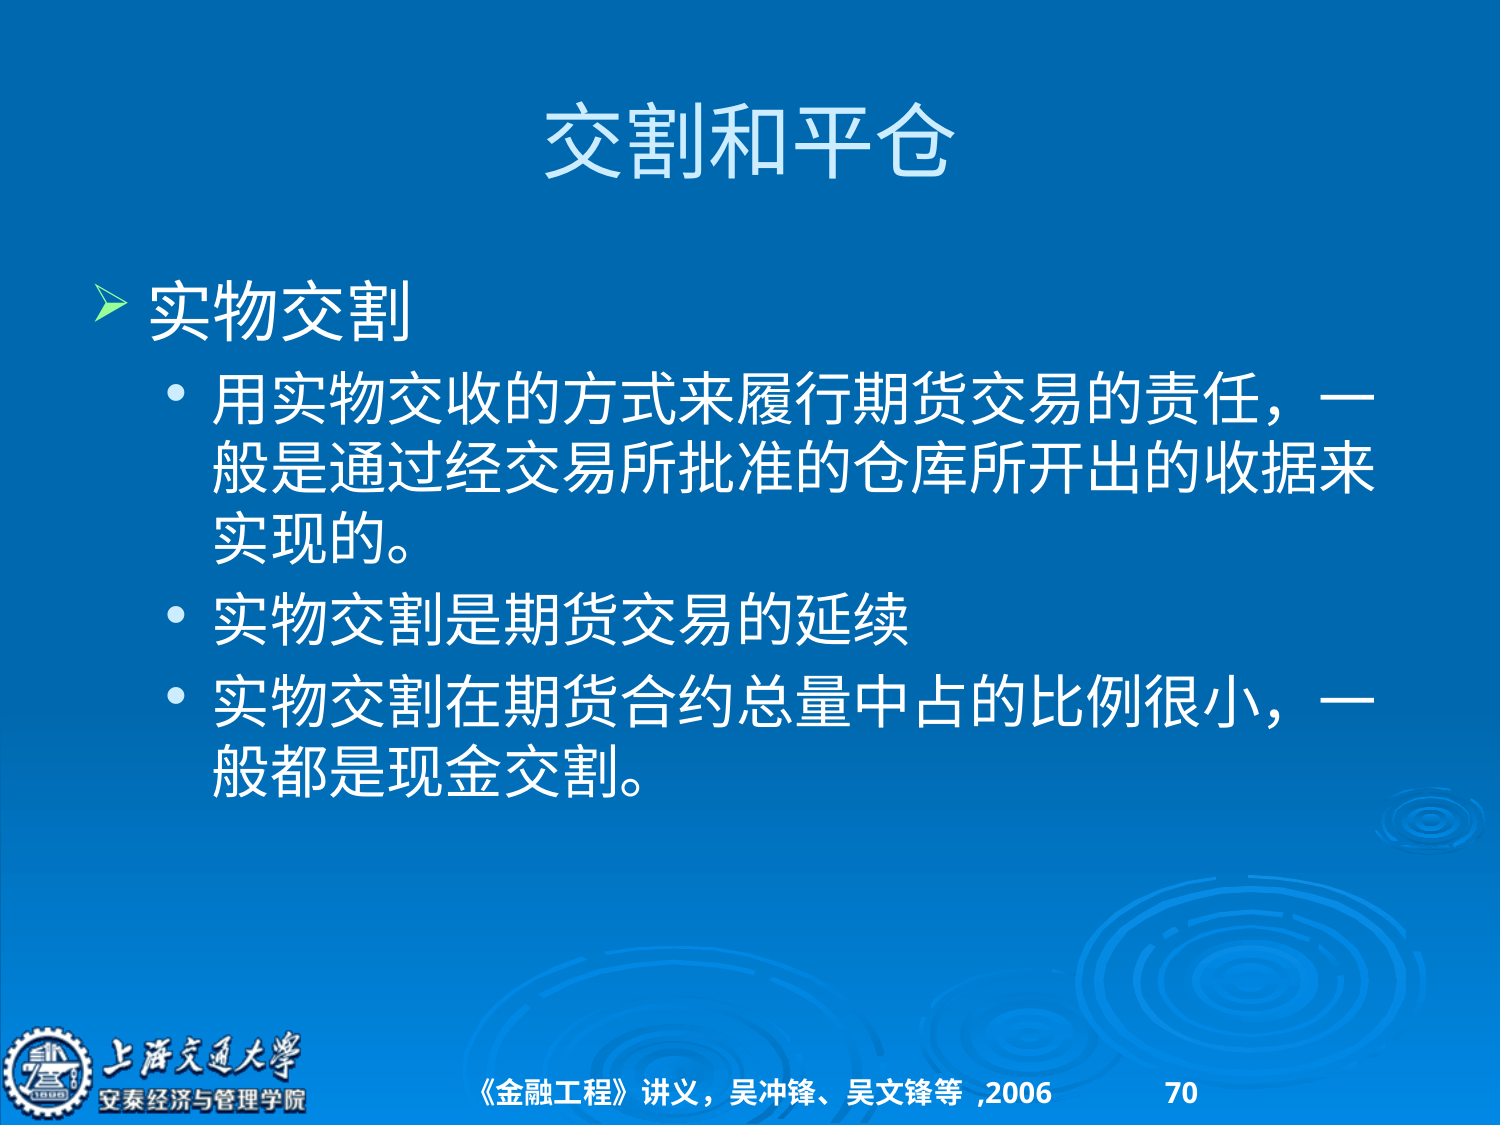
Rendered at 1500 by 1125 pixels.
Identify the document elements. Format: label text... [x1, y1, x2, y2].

list 实物交割 用实物交收的方式来履行期货交易的责任，一般是通过经交易所批准的仓库所开出的收据来实现的。 实物交割是期货交易的延续 实物交割在期货合约总量中占的比例很小，一般都是现金交割。 [75, 262, 1425, 1005]
picture [0, 1017, 313, 1125]
title 交割和平仓 [75, 45, 1425, 233]
